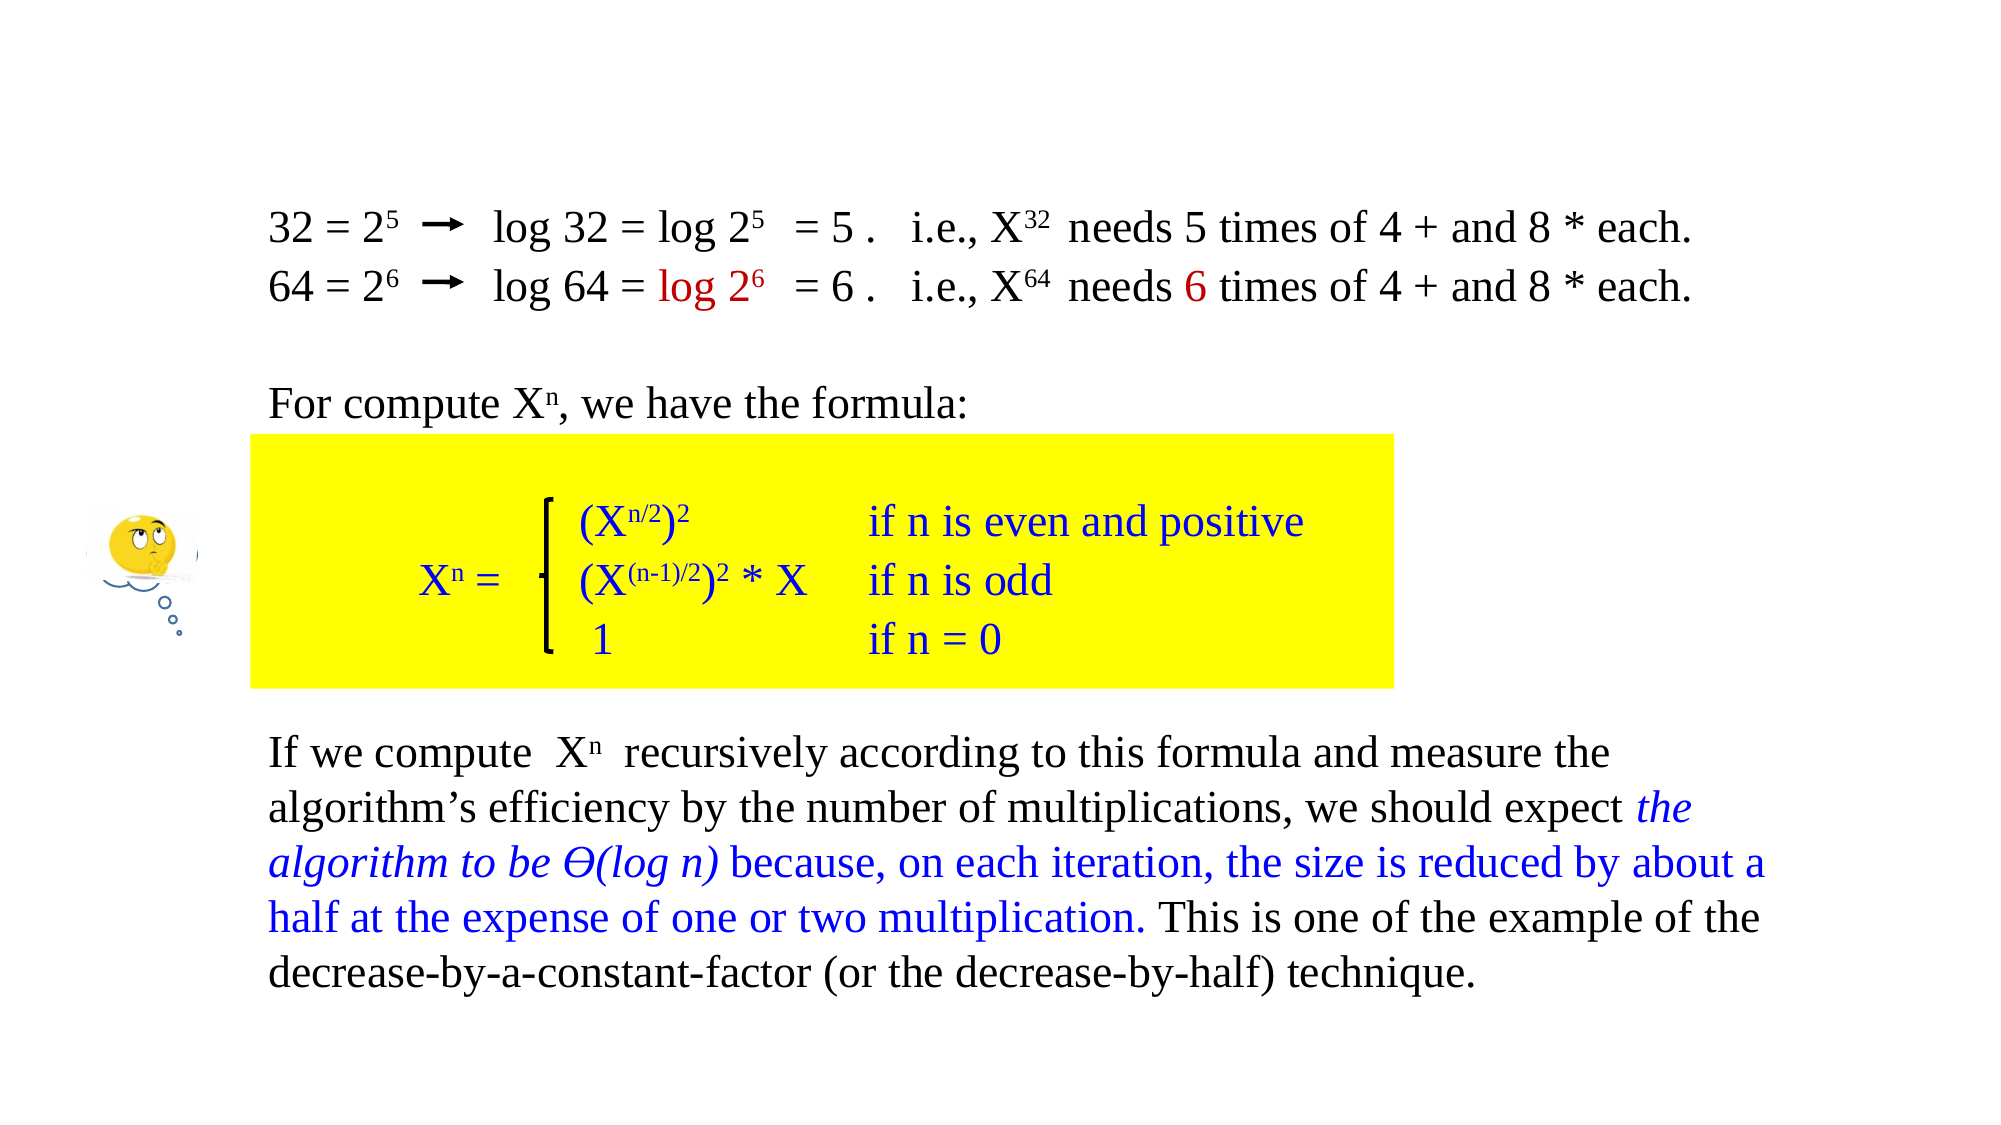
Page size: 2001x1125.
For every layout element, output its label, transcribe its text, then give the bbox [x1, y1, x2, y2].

text_box [104, 582, 160, 592]
text_box [539, 498, 554, 653]
text_box 32 = 25 log 32 = log 25 = 5 . i.e., X32 needs 5 times of 4 + and 8 * each. 64 = 26 log 64 = log 26 = 6 . i.e., X64 needs 6 times of 4 + and 8 * each. For compute Xn, we have the formula: (Xn/2)2 if n is even and positive Xn = (X(n-1)/2)2 * X if n is odd 1 if n = 0 If we compute Xn recursively according to this formula and measure the algorithm’s efficiency by the number of multiplications, we should expect the algorithm to be Ɵ(log n) because, on each iteration, the size is reduced by about a half at the expense of one or two multiplication. This is one of the example of the decrease-by-a-constant-factor (or the decrease-by-half) technique. [253, 185, 1783, 1005]
picture [86, 509, 198, 584]
text_box [176, 629, 183, 636]
text_box [167, 614, 178, 625]
text_box [157, 595, 172, 610]
